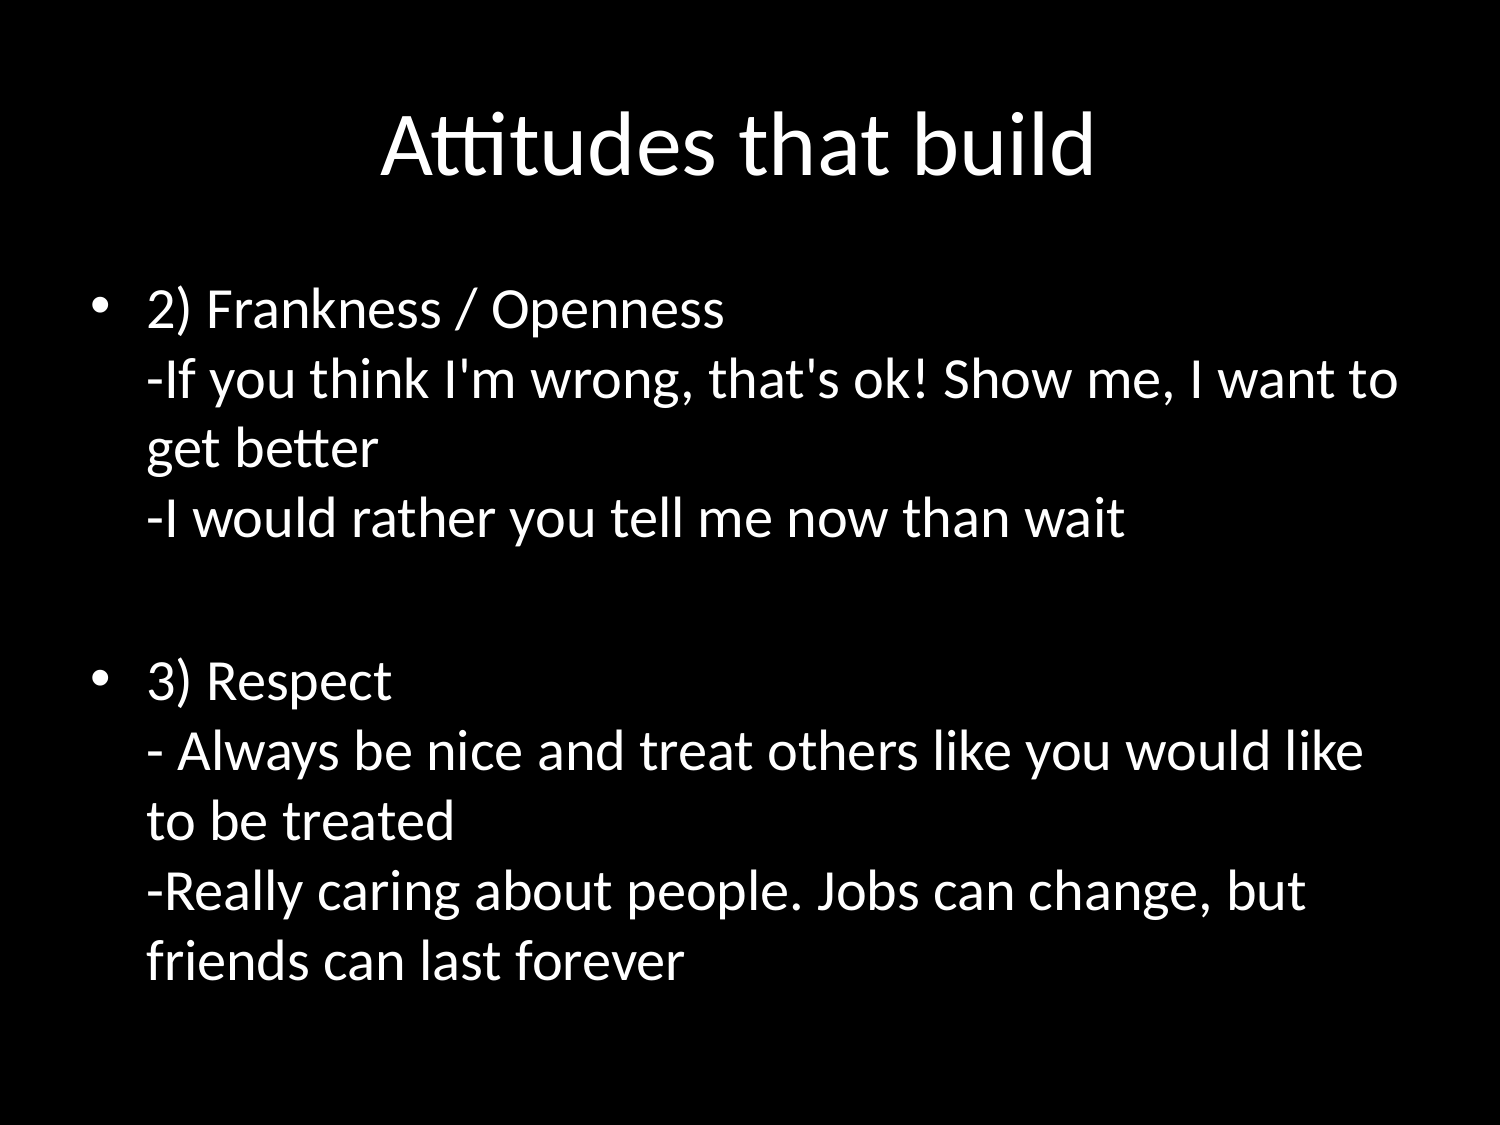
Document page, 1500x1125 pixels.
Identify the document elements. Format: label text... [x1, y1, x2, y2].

title Attitudes that build [75, 45, 1425, 233]
list 2) Frankness / Openness -‎If you think I'm wrong, that's ok! Show me, I want to get better -‎I would rather you tell me now than wait 3) Respect -‎ Always be nice and treat others like you would like to be treated -Really caring about people. Jobs can change, but friends can last forever [75, 262, 1425, 1038]
